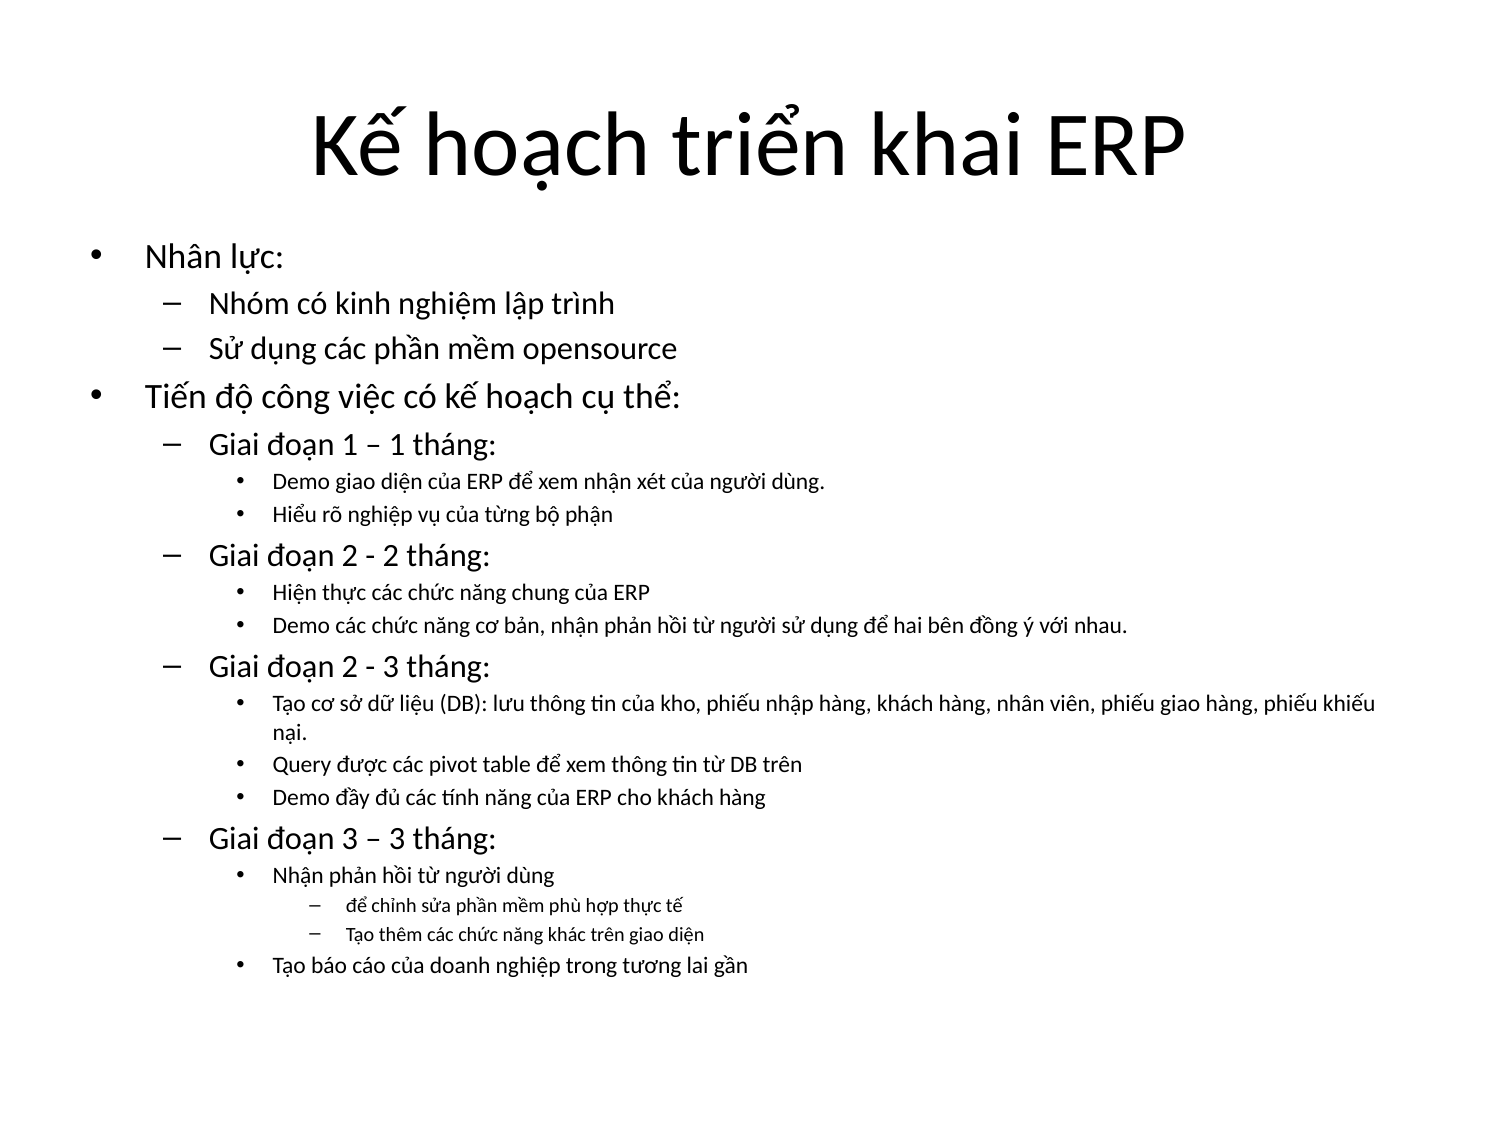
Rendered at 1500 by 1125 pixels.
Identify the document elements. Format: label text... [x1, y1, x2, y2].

list Nhân lực: Nhóm có kinh nghiệm lập trình Sử dụng các phần mềm opensource Tiến độ công việc có kế hoạch cụ thể: Giai đoạn 1 – 1 tháng: Demo giao diện của ERP để xem nhận xét của người dùng. Hiểu rõ nghiệp vụ của từng bộ phận Giai đoạn 2 - 2 tháng: Hiện thực các chức năng chung của ERP Demo các chức năng cơ bản, nhận phản hồi từ người sử dụng để hai bên đồng ý với nhau. Giai đoạn 2 - 3 tháng: Tạo cơ sở dữ liệu (DB): lưu thông tin của kho, phiếu nhập hàng, khách hàng, nhân viên, phiếu giao hàng, phiếu khiếu nại. Query được các pivot table để xem thông tin từ DB trên Demo đầy đủ các tính năng của ERP cho khách hàng Giai đoạn 3 – 3 tháng: Nhận phản hồi từ người dùng để chỉnh sửa phần mềm phù hợp thực tế Tạo thêm các chức năng khác trên giao diện Tạo báo cáo của doanh nghiệp trong tương lai gần [75, 224, 1425, 1005]
title Kế hoạch triển khai ERP [75, 45, 1425, 224]
